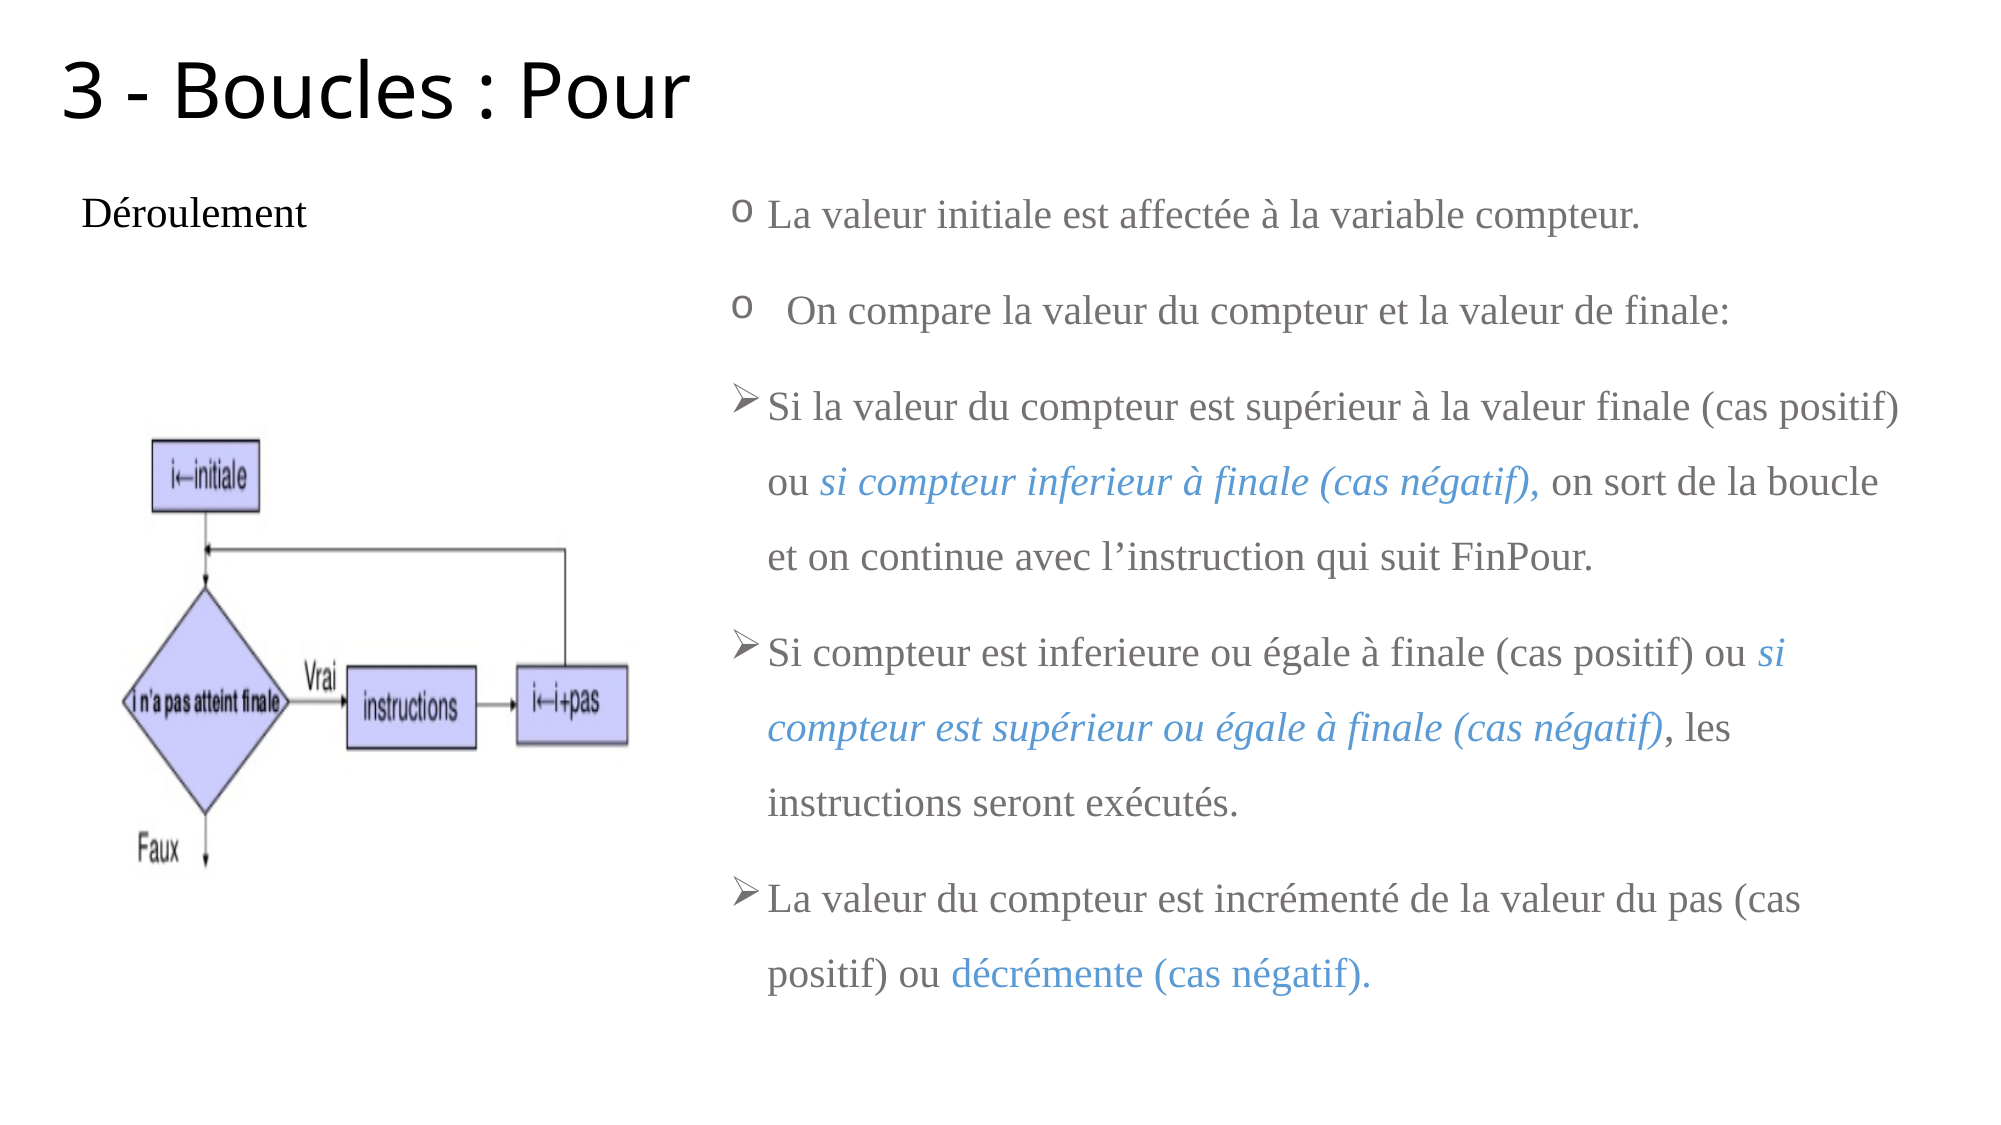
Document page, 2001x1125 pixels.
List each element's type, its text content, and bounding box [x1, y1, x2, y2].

title 3 - Boucles : Pour [46, 43, 1233, 144]
text_box La valeur initiale est affectée à la variable compteur. On compare la valeur du compteur et la valeur de finale: Si la valeur du compteur est supérieur à la valeur finale (cas positif) ou si compteur inferieur à finale (cas négatif), on sort de la boucle et on continue avec l’instruction qui suit FinPour. Si compteur est inferieure ou égale à finale (cas positif) ou si compteur est supérieur ou égale à finale (cas négatif), les instructions seront exécutés. La valeur du compteur est incrémenté de la valeur du pas (cas positif) ou décrémente (cas négatif). [714, 154, 1921, 1083]
text_box Déroulement [66, 166, 455, 249]
picture [66, 396, 686, 898]
